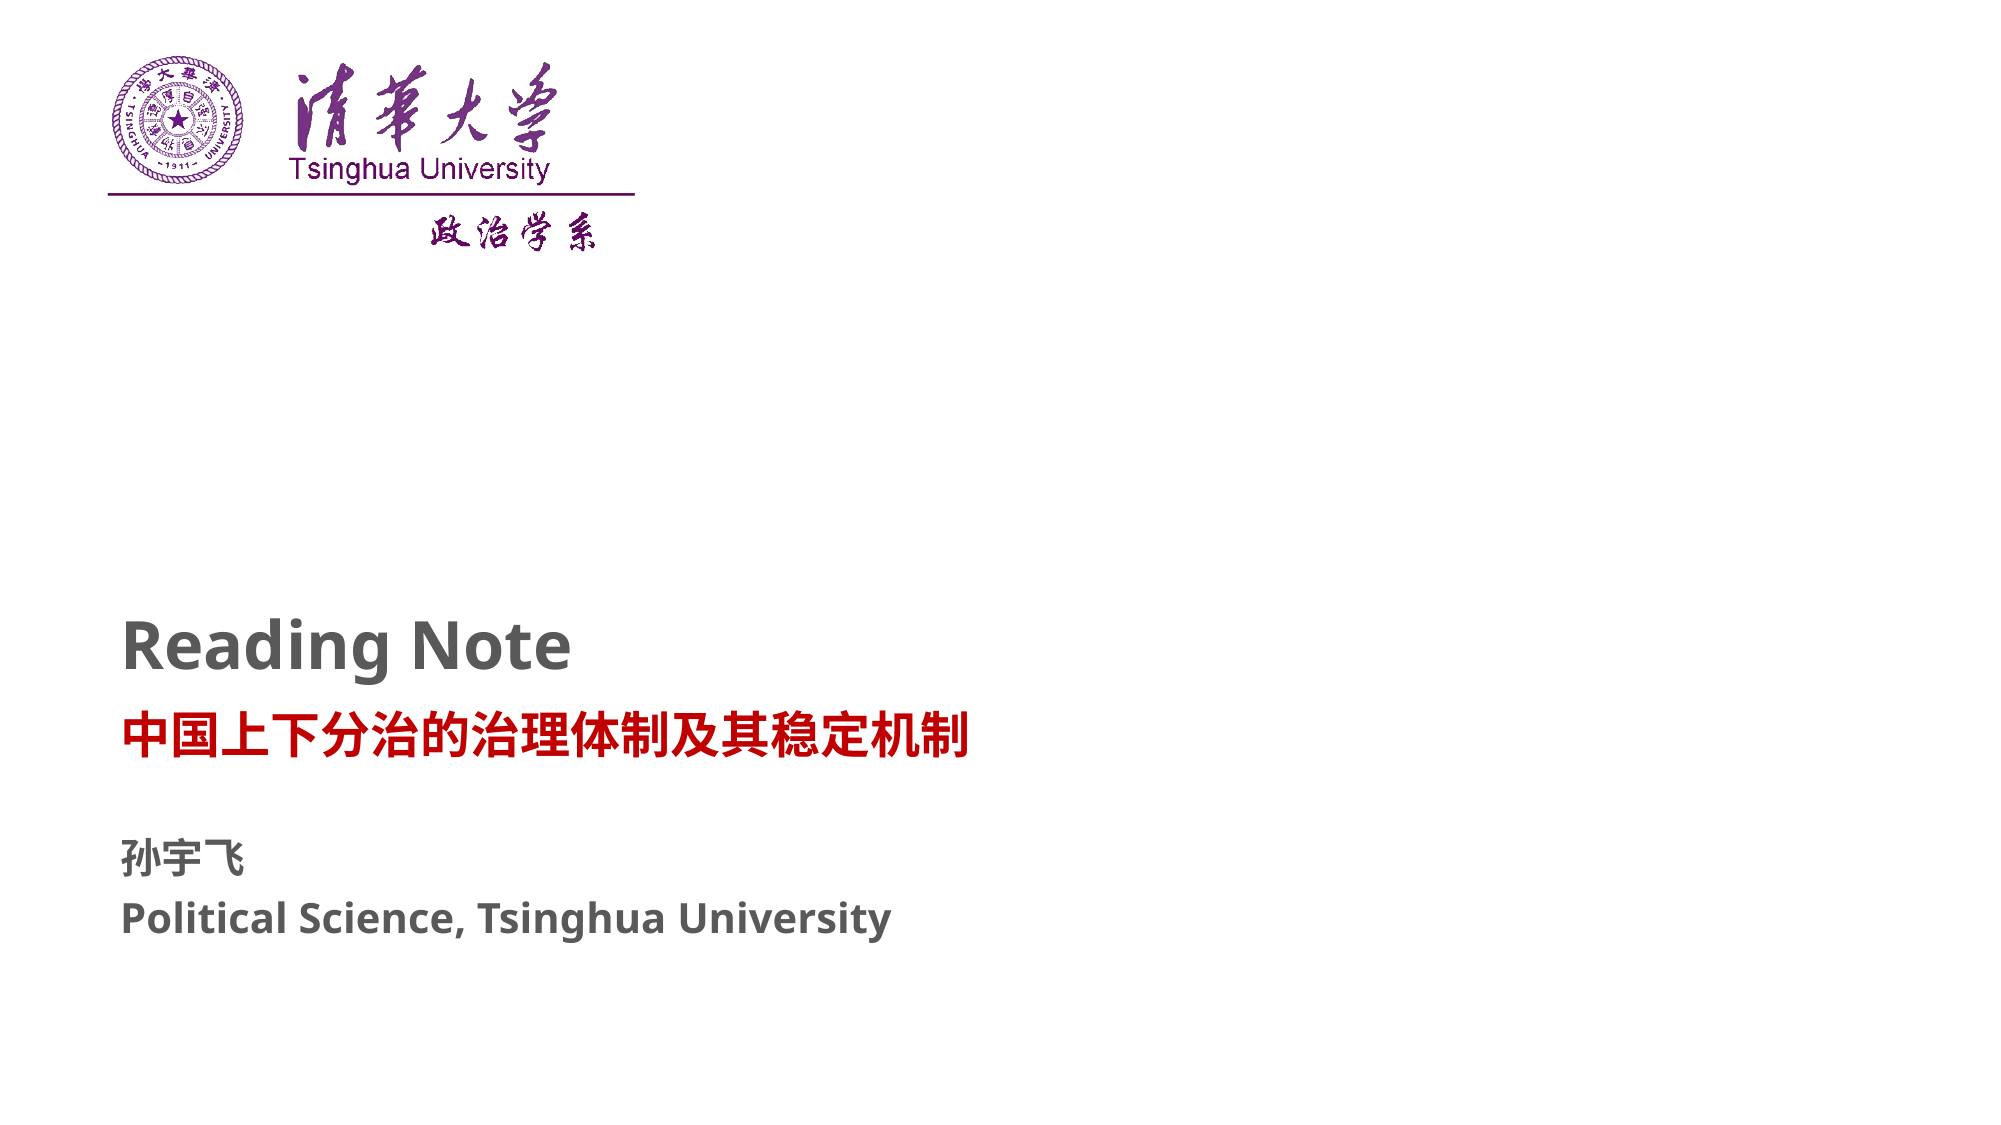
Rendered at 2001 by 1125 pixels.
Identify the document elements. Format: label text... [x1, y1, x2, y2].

text_box Political Science, Tsinghua University [105, 883, 1000, 949]
text_box 中国上下分治的治理体制及其稳定机制 [105, 696, 1332, 772]
text_box Reading Note [105, 595, 636, 690]
picture [105, 56, 636, 263]
text_box 孙宇飞 [105, 824, 636, 883]
